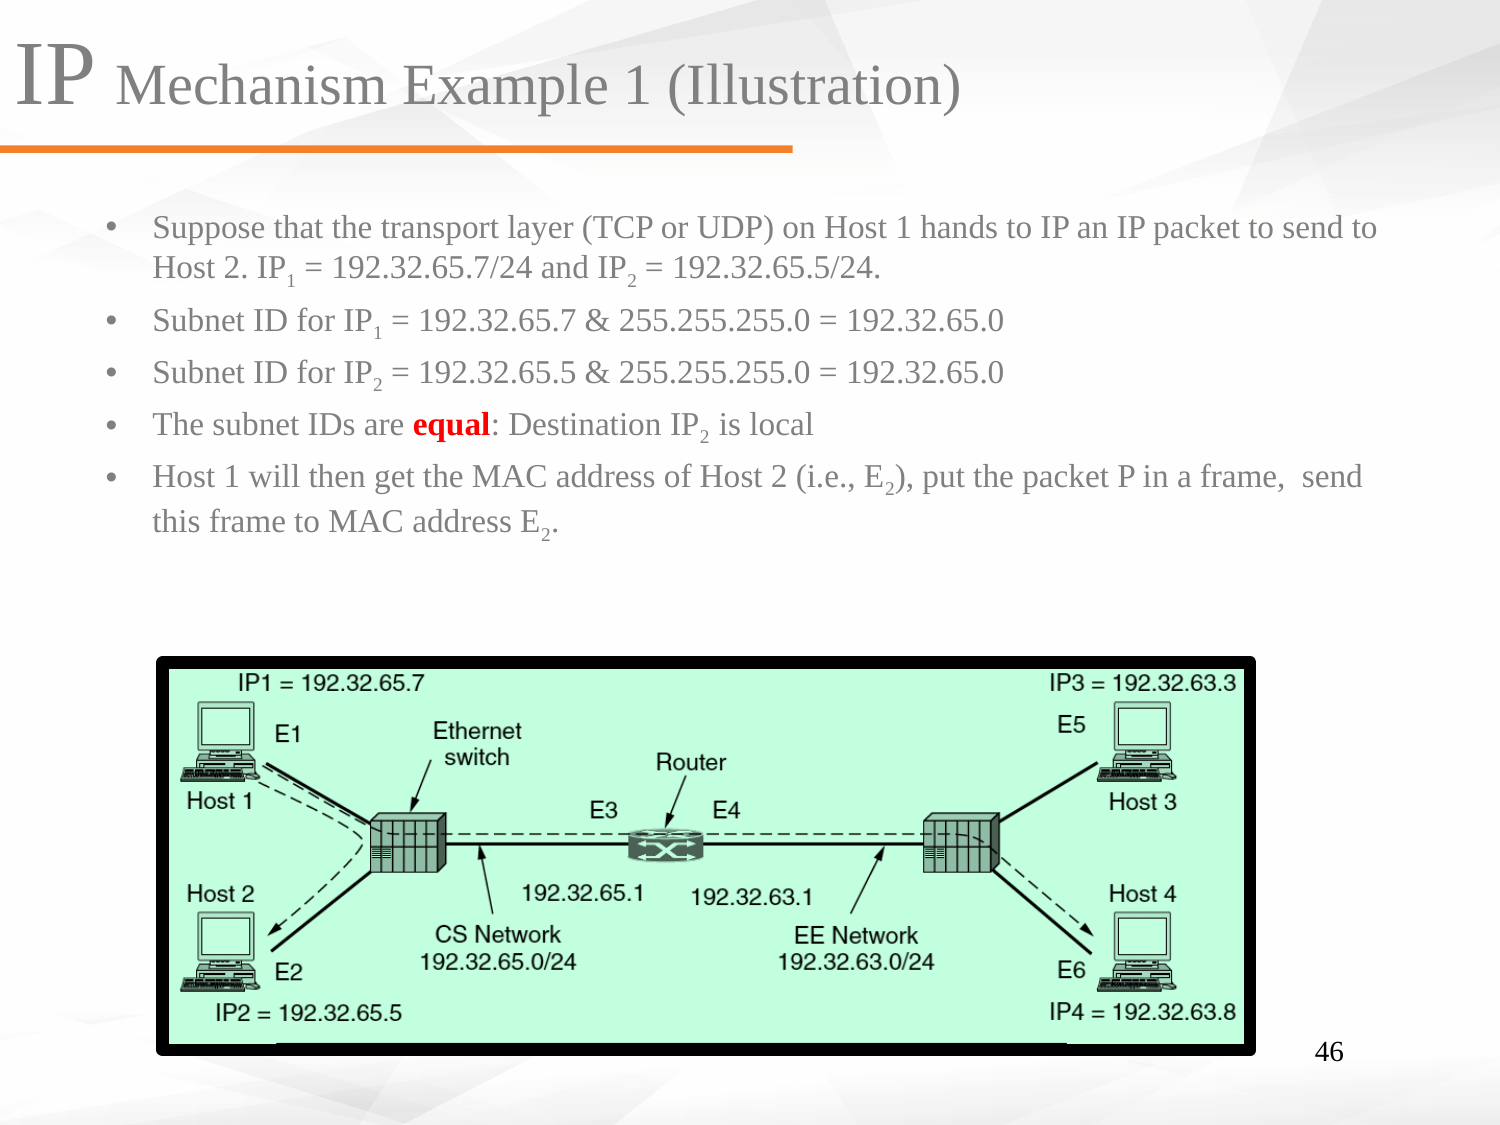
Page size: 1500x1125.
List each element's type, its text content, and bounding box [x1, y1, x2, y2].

slide_number 46 [1299, 1025, 1388, 1063]
text_box [0, 0, 1500, 1125]
picture [168, 668, 1245, 1044]
text_box IP Mechanism Example 1 (Illustration) [0, 30, 1281, 105]
text_box Suppose that the transport layer (TCP or UDP) on Host 1 hands to IP an IP packet to send to Host 2. IP1 = 192.32.65.7/24 and IP2 = 192.32.65.5/24. Subnet ID for IP1 = 192.32.65.7 & 255.255.255.0 = 192.32.65.0 Subnet ID for IP2 = 192.32.65.5 & 255.255.255.0 = 192.32.65.0 The subnet IDs are equal: Destination IP2 is local Host 1 will then get the MAC address of Host 2 (i.e., E2), put the packet P in a frame, send this frame to MAC address E2. [90, 198, 1418, 622]
